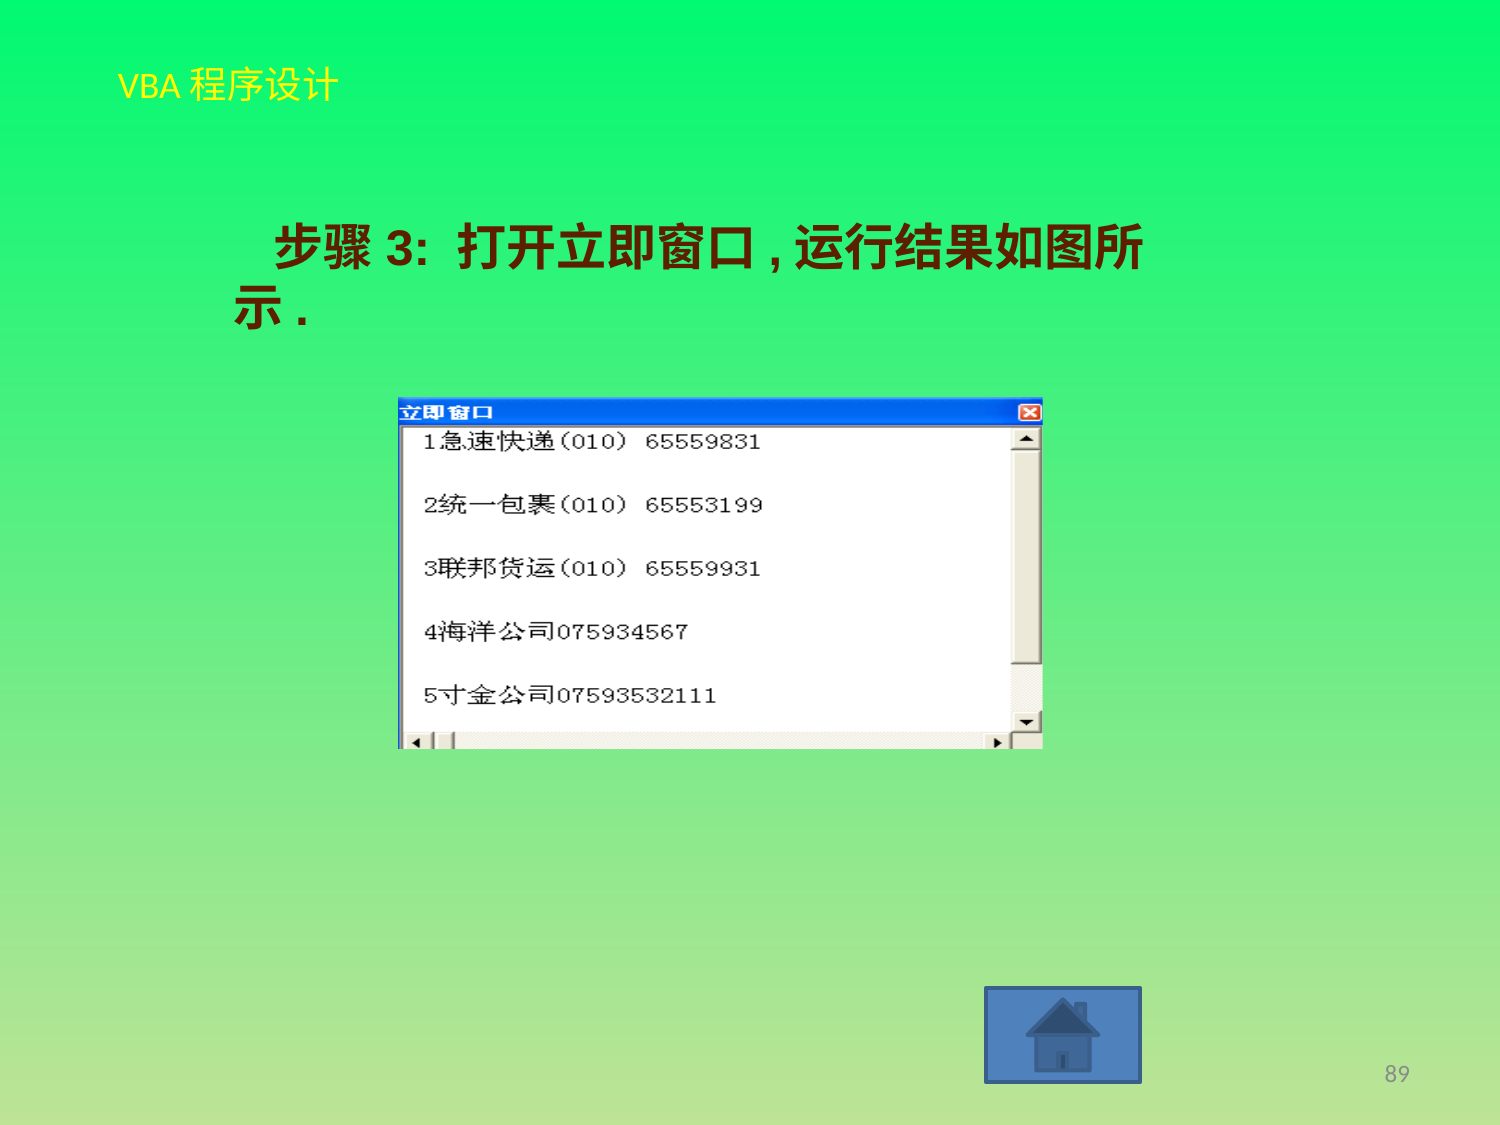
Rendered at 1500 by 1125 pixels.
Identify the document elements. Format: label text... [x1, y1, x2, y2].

text_box 步骤3: 打开立即窗口,运行结果如图所示. [218, 208, 1223, 343]
picture [397, 396, 1043, 749]
text_box [984, 986, 1142, 1084]
slide_number 89 [1074, 1042, 1425, 1103]
